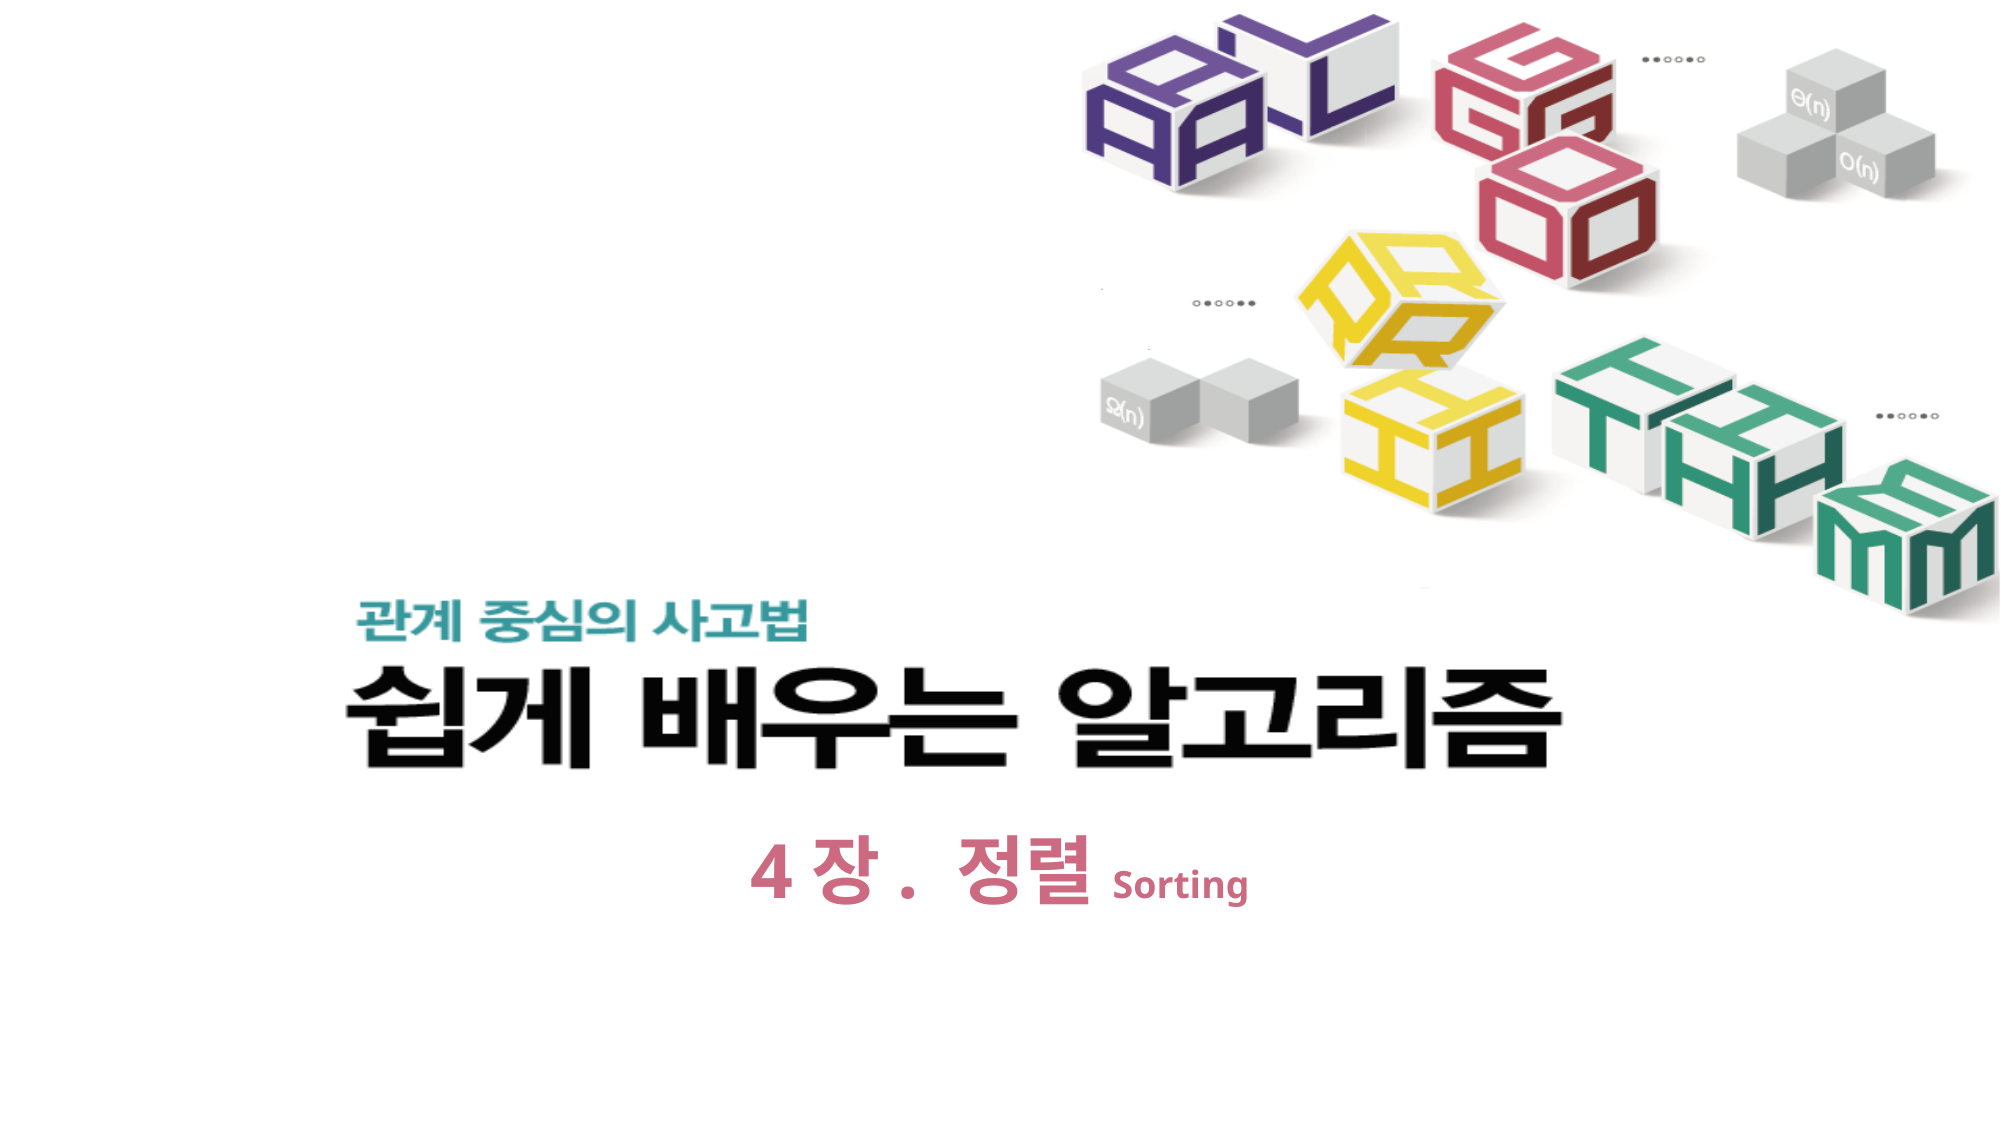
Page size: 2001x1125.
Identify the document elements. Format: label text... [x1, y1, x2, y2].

subtitle 4장. 정렬Sorting [0, 826, 2000, 1042]
picture [340, 0, 2000, 792]
